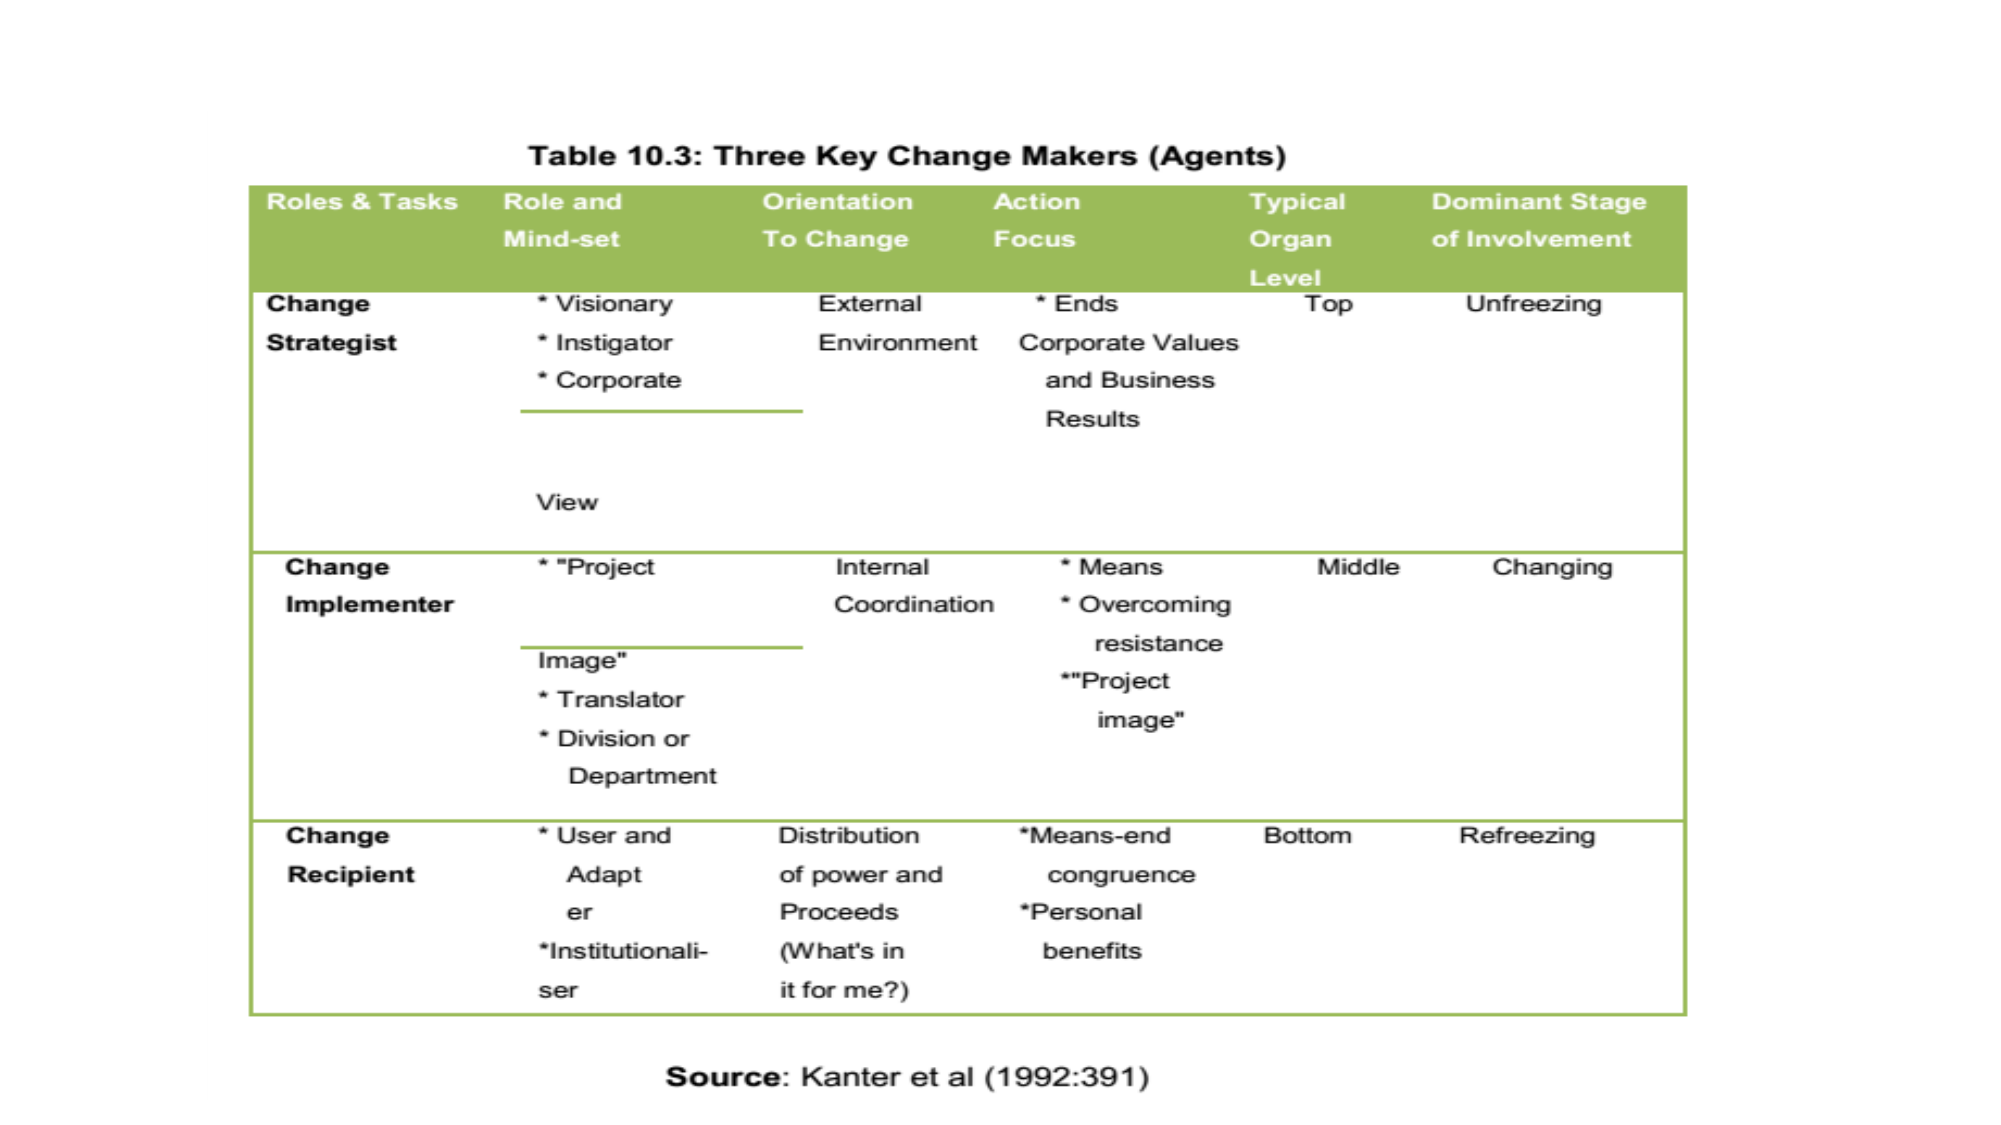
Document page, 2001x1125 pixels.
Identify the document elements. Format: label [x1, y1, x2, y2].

picture [206, 111, 1714, 1100]
